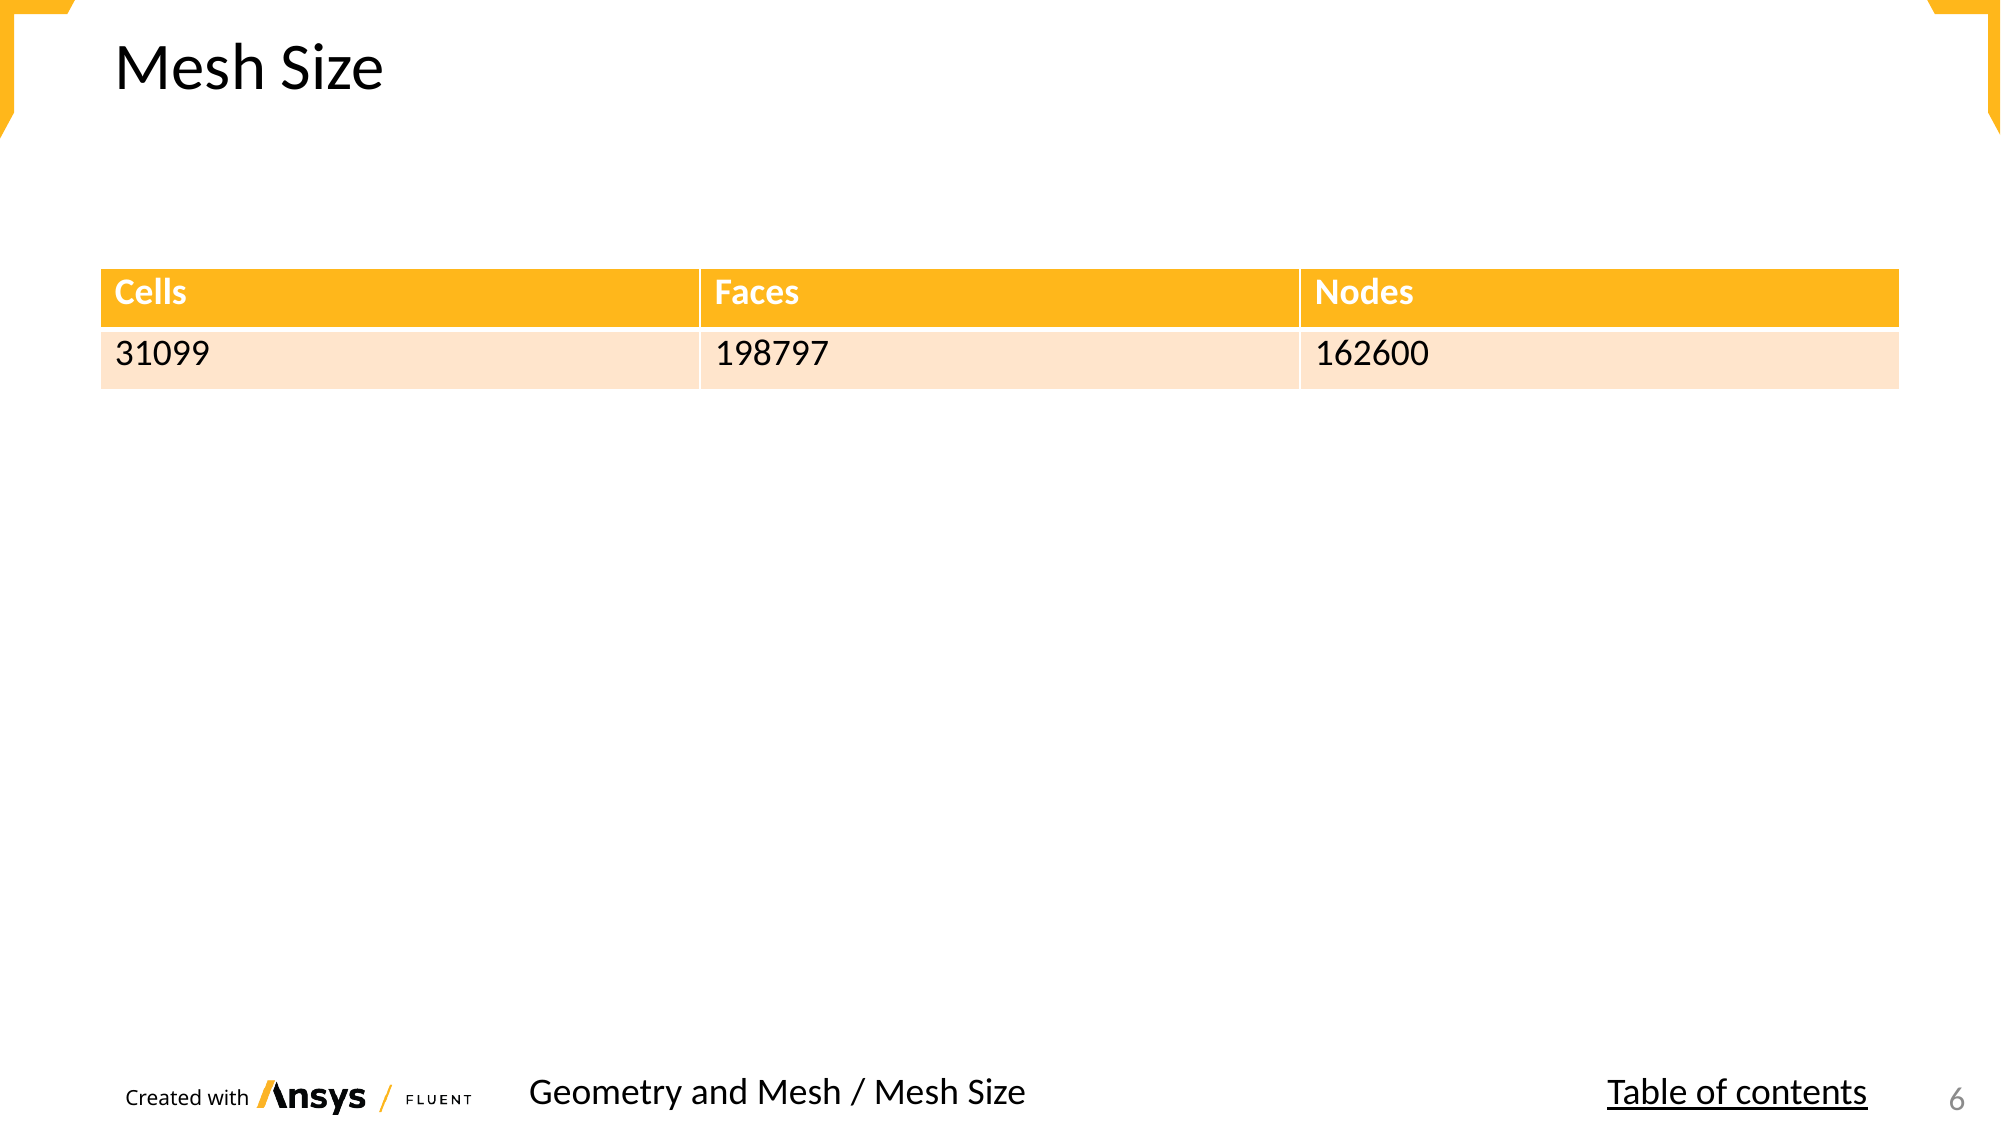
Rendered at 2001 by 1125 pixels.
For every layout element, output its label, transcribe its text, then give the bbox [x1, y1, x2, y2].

table_header Cells [101, 269, 699, 327]
list Geometry and Mesh / Mesh Size [514, 1065, 1587, 1118]
list Table of contents [1592, 1065, 1901, 1117]
picture [256, 1080, 474, 1115]
table_cell 162600 [1301, 332, 1899, 389]
title Mesh Size [99, 24, 1900, 95]
slide_number 6 [1905, 1077, 1981, 1118]
table_header Faces [701, 269, 1299, 327]
table_cell 198797 [701, 332, 1299, 389]
table_cell 31099 [101, 332, 699, 389]
table_header Nodes [1301, 269, 1899, 327]
